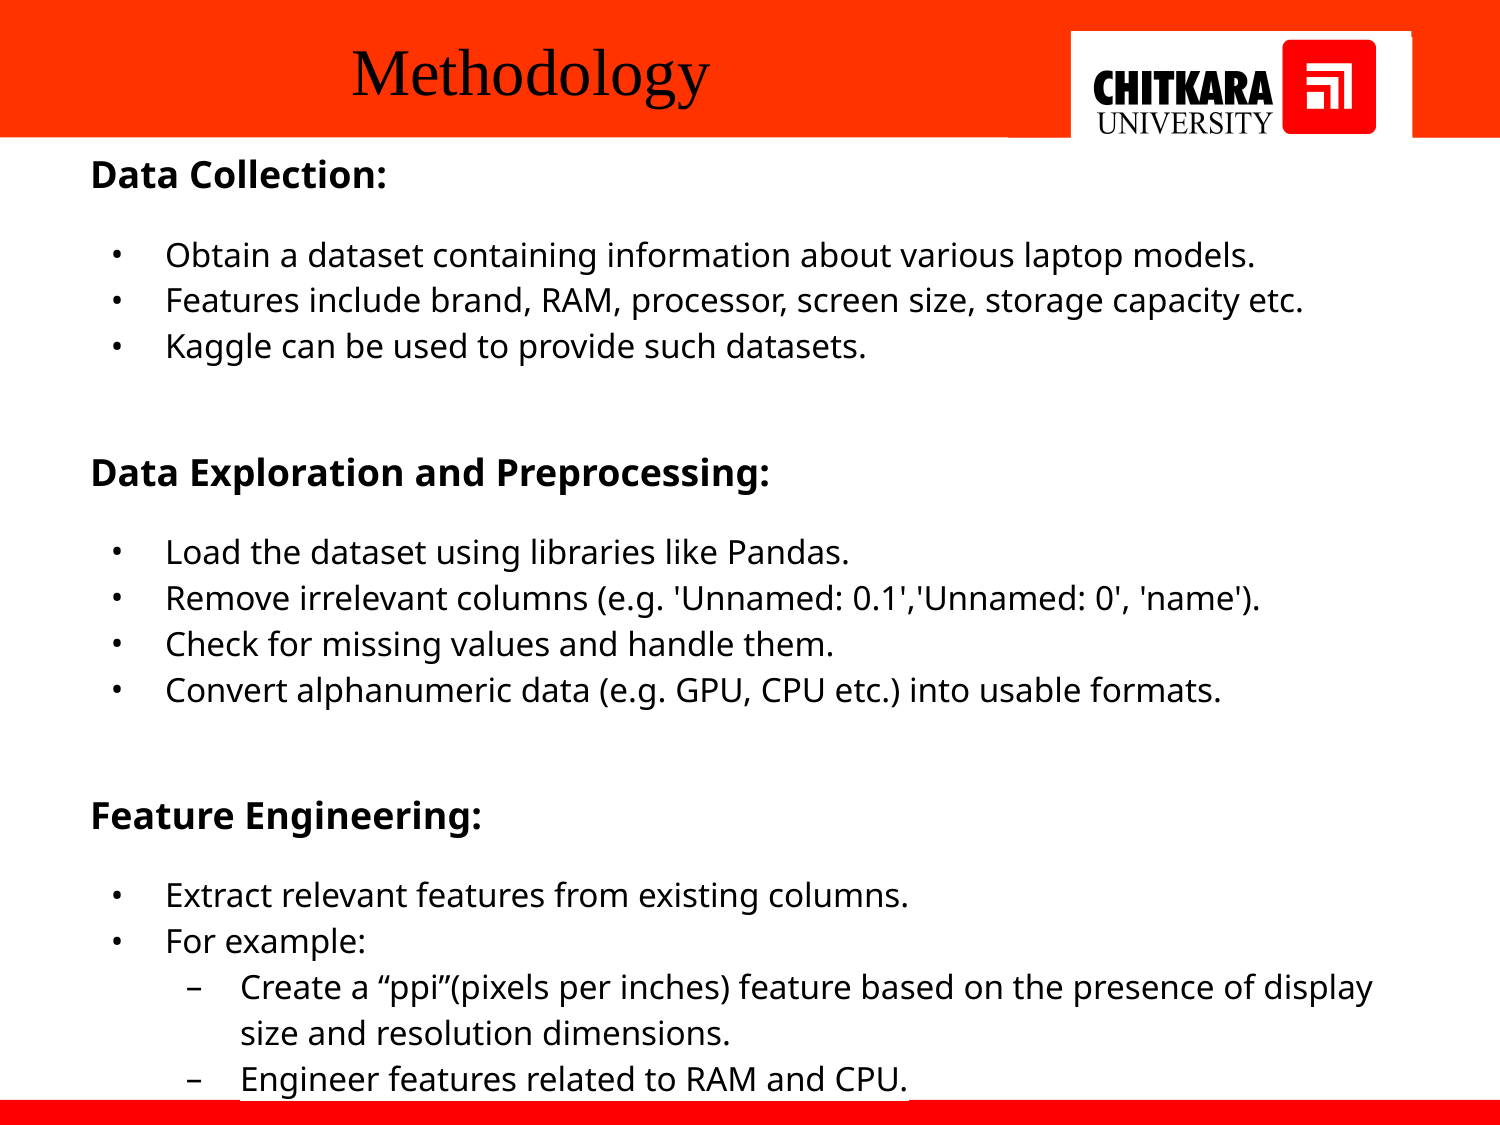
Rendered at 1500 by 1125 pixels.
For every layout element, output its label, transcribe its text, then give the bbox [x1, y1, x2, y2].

title Methodology [0, 0, 1063, 138]
list Data Collection: Obtain a dataset containing information about various laptop models. Features include brand, RAM, processor, screen size, storage capacity etc. Kaggle can be used to provide such datasets. Data Exploration and Preprocessing: Load the dataset using libraries like Pandas. Remove irrelevant columns (e.g. 'Unnamed: 0.1','Unnamed: 0', 'name'). Check for missing values and handle them. Convert alphanumeric data (e.g. GPU, CPU etc.) into usable formats. Feature Engineering: Extract relevant features from existing columns. For example: Create a “ppi”(pixels per inches) feature based on the presence of display size and resolution dimensions. Engineer features related to RAM and CPU. [74, 136, 1426, 1107]
picture [1074, 37, 1391, 136]
